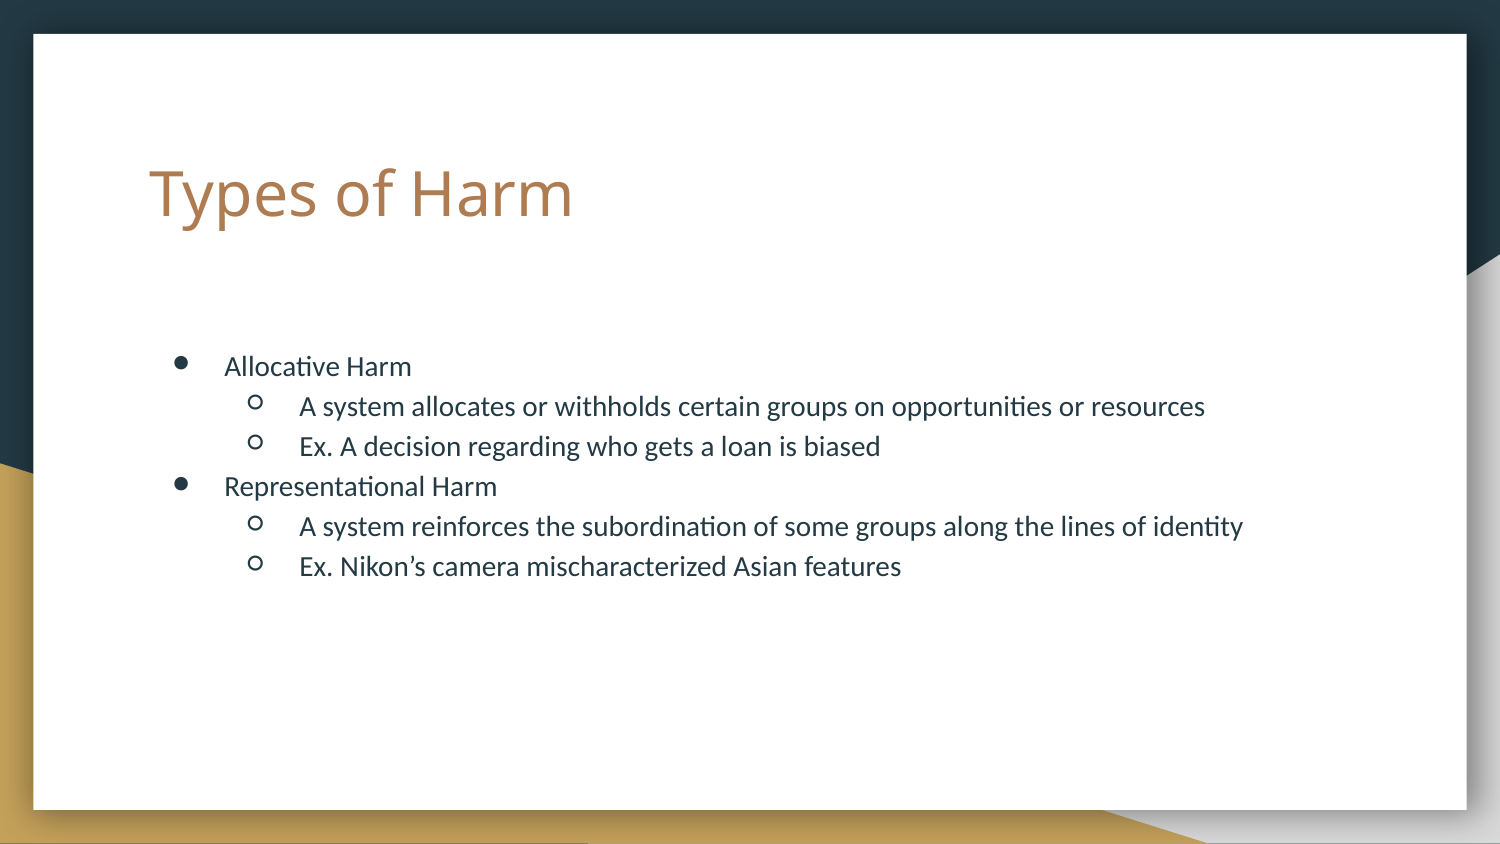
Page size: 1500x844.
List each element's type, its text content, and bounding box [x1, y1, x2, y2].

title Types of Harm [134, 138, 1366, 296]
list Allocative Harm A system allocates or withholds certain groups on opportunities or resources Ex. A decision regarding who gets a loan is biased Representational Harm A system reinforces the subordination of some groups along the lines of identity Ex. Nikon’s camera mischaracterized Asian features [134, 326, 1366, 729]
